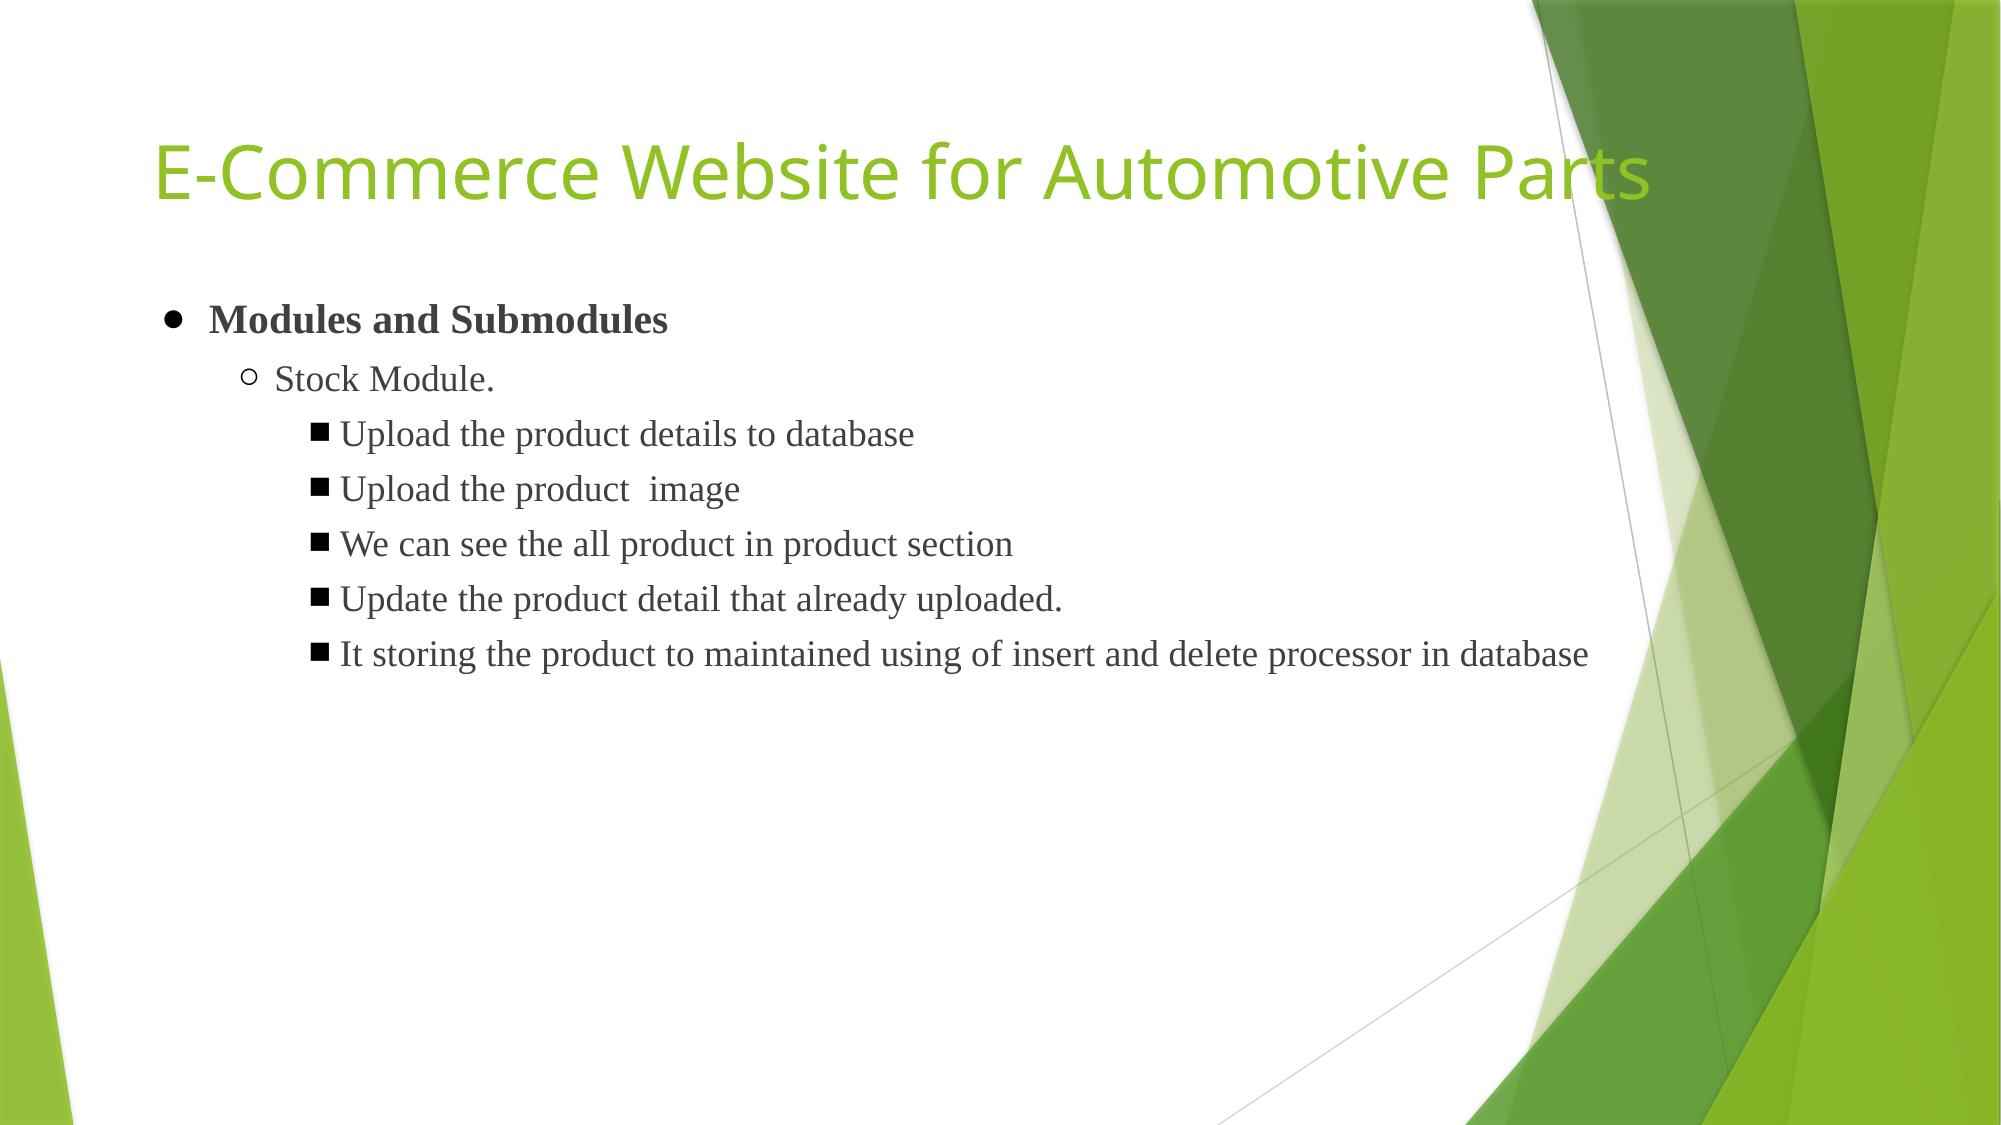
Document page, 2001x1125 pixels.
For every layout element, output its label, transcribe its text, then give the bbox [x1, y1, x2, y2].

list Modules and Submodules Stock Module. Upload the product details to database Upload the product image We can see the all product in product section Update the product detail that already uploaded. It storing the product to maintained using of insert and delete processor in database [137, 284, 1863, 1082]
title E-Commerce Website for Automotive Parts [137, 88, 1863, 251]
